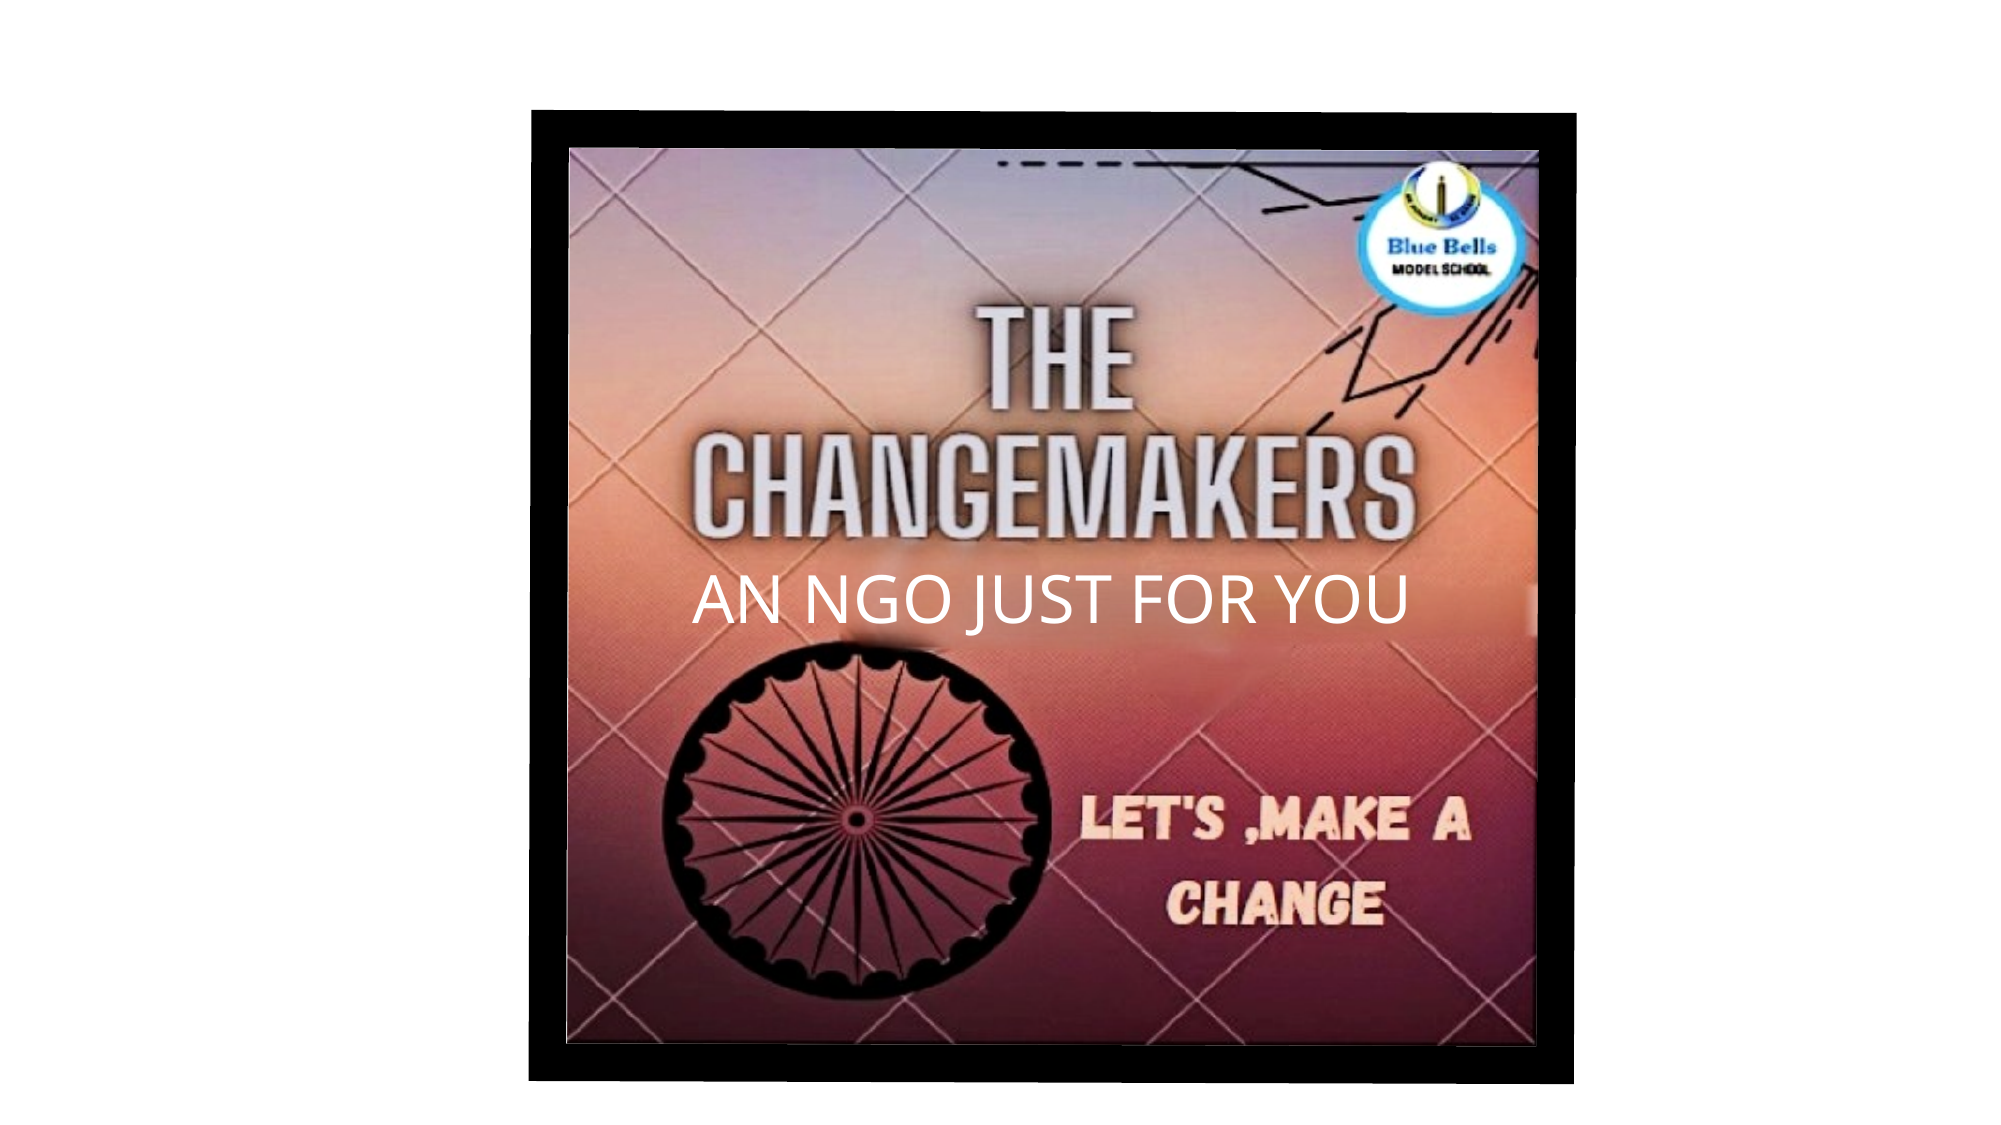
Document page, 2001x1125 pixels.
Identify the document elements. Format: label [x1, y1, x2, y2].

picture [567, 148, 1539, 1046]
